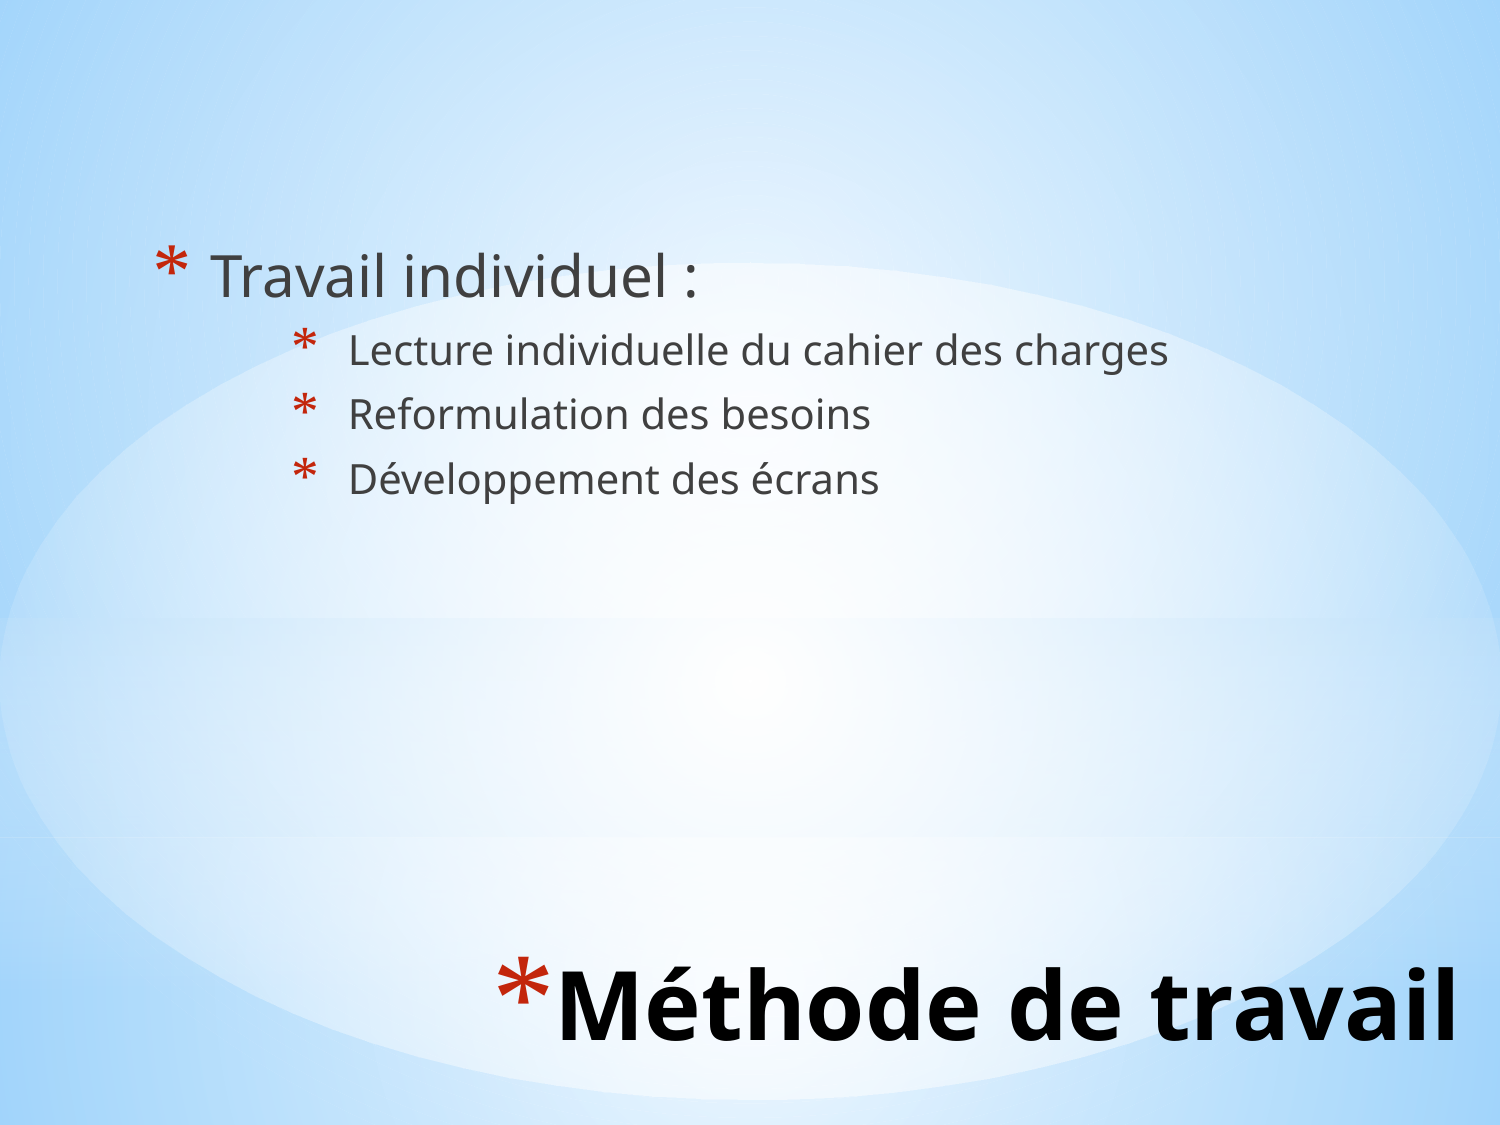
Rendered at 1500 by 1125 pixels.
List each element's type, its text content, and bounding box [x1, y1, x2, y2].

list Travail individuel : Lecture individuelle du cahier des charges Reformulation des besoins Développement des écrans [41, 231, 1317, 885]
title Méthode de travail [407, 937, 1476, 1125]
